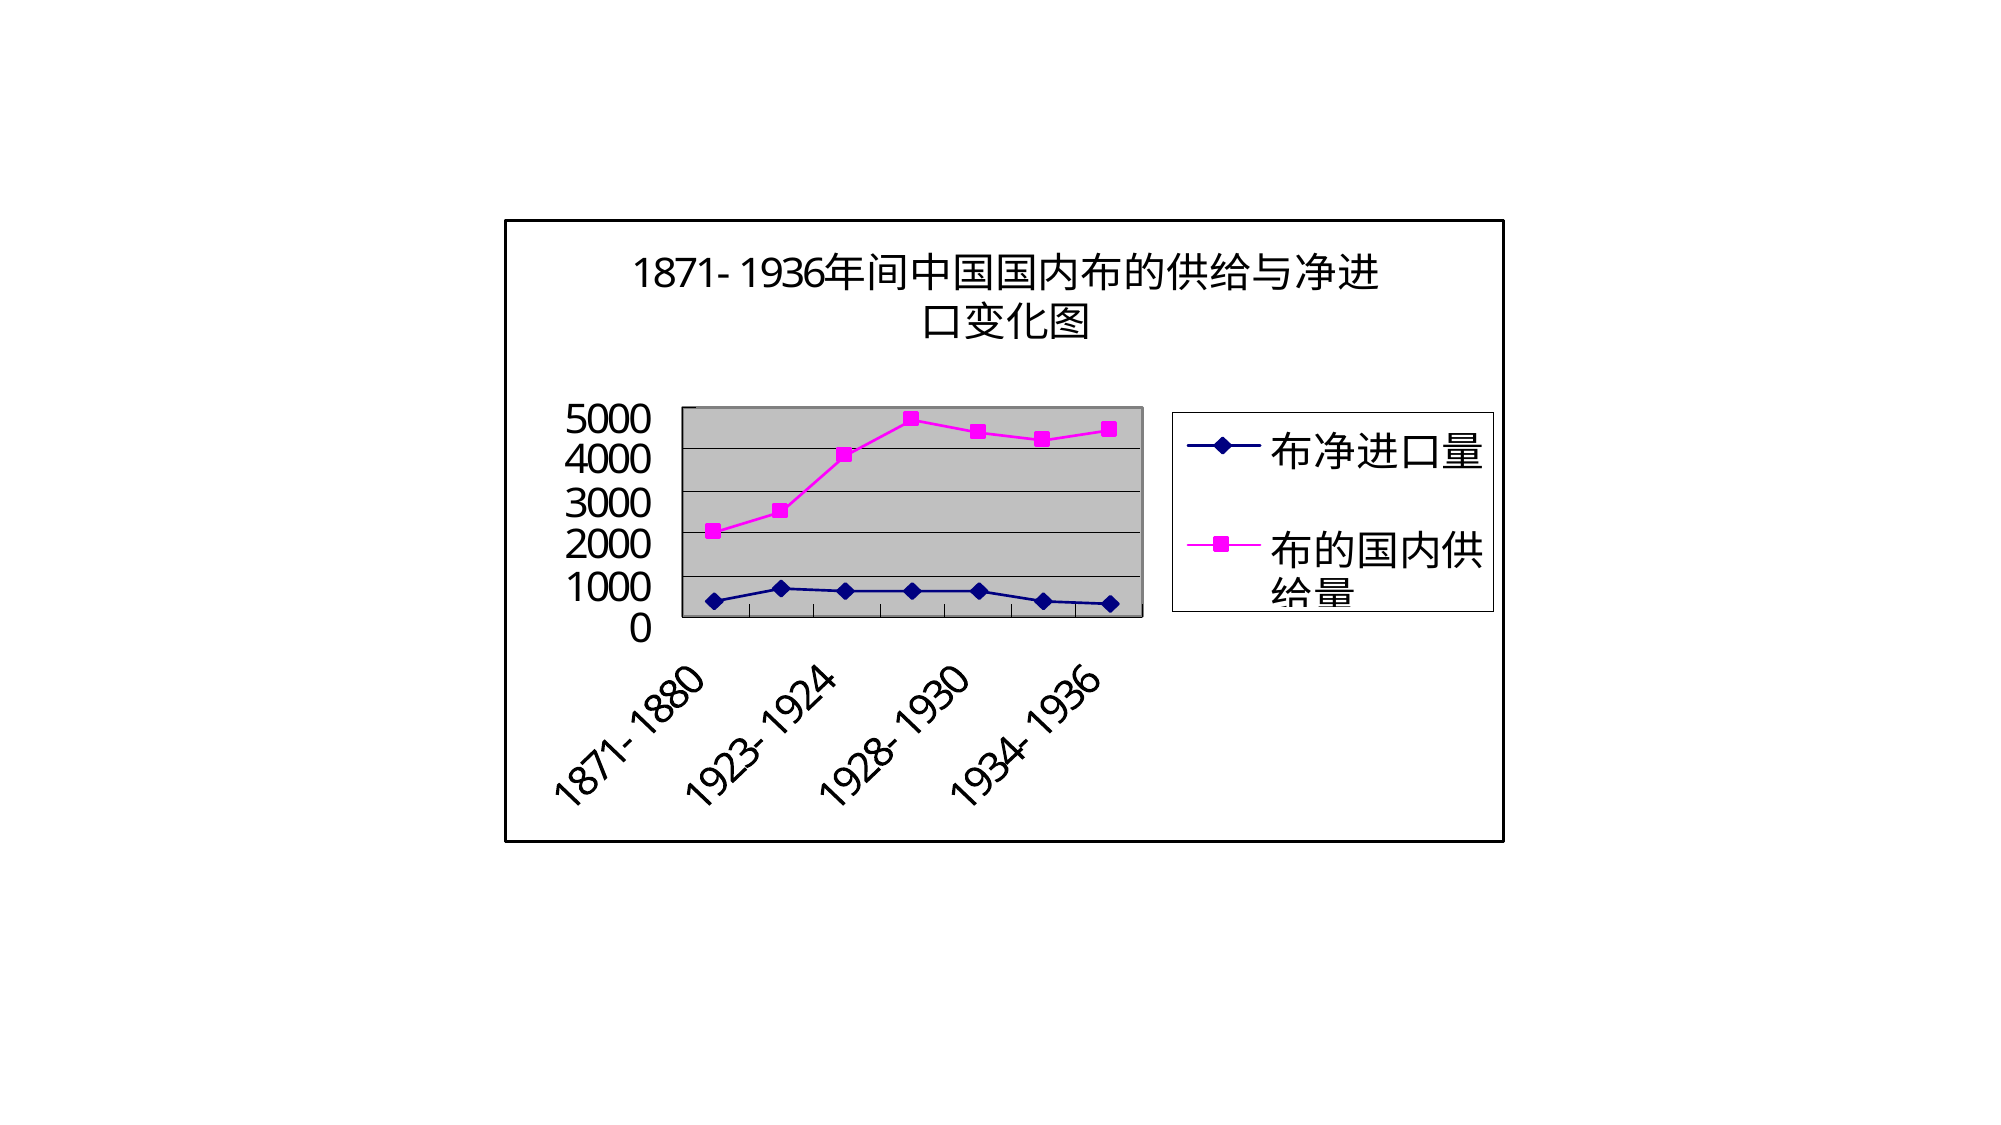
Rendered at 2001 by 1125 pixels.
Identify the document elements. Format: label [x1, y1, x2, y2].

list [492, 208, 1520, 855]
